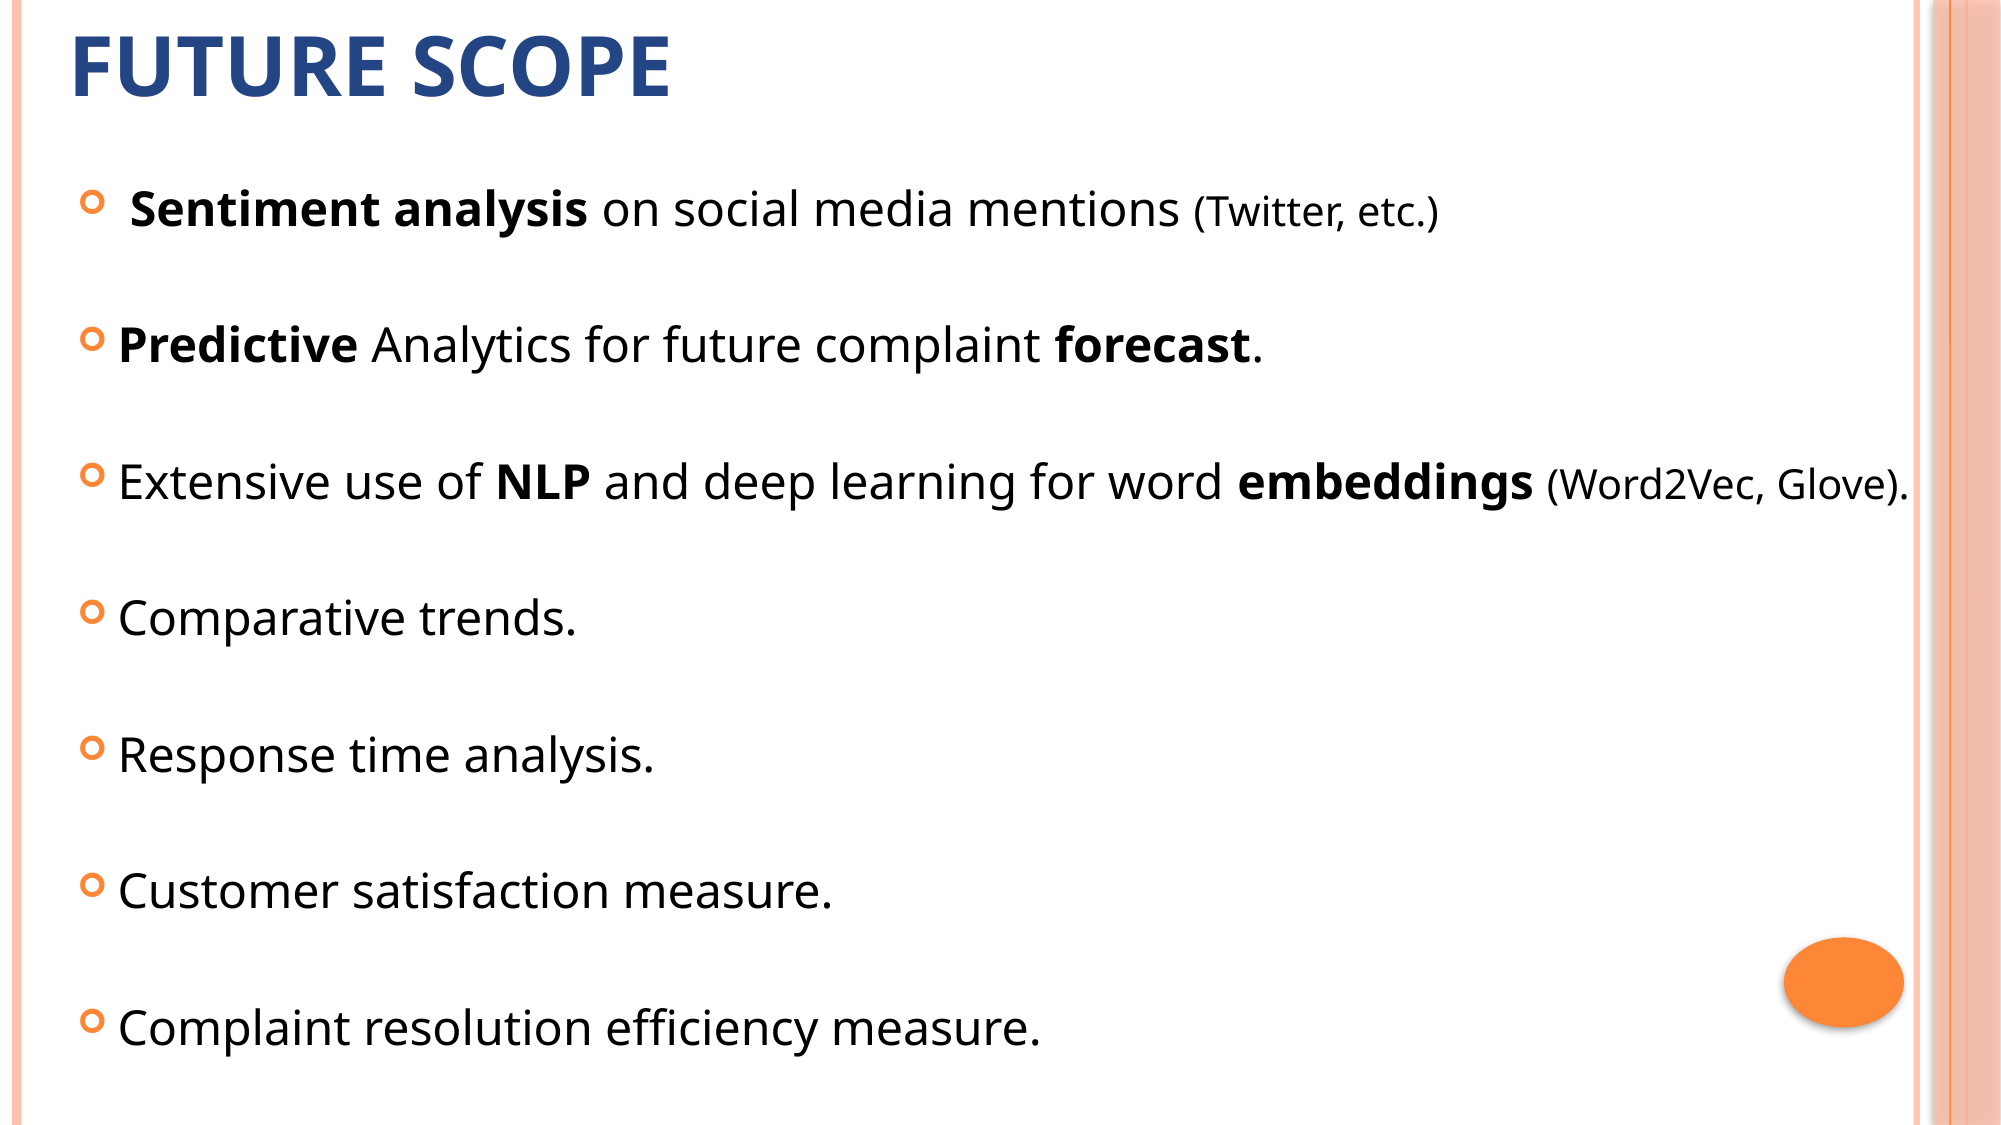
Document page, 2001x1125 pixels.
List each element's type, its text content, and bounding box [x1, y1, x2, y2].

list Sentiment analysis on social media mentions (Twitter, etc.) Predictive Analytics for future complaint forecast. Extensive use of NLP and deep learning for word embeddings (Word2Vec, Glove). Comparative trends. Response time analysis. Customer satisfaction measure. Complaint resolution efficiency measure. [62, 170, 1925, 1079]
title Future Scope [53, 28, 1630, 121]
